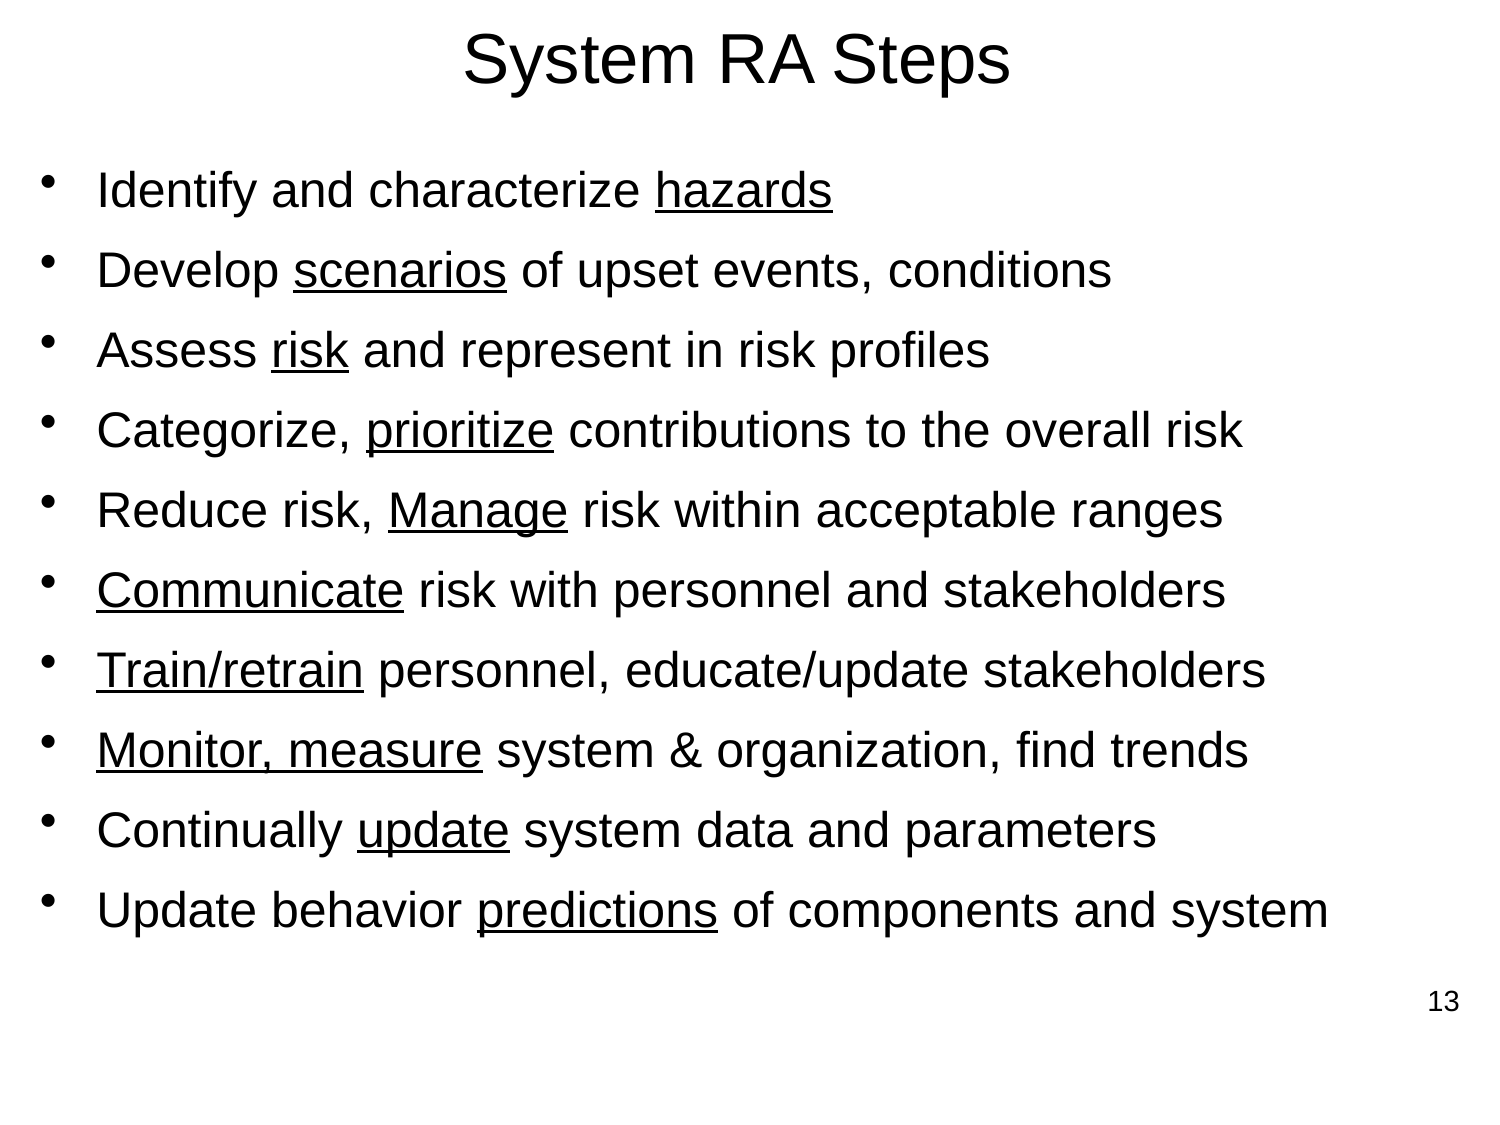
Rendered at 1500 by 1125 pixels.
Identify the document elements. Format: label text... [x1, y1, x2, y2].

list Identify and characterize hazards Develop scenarios of upset events, conditions Assess risk and represent in risk profiles Categorize, prioritize contributions to the overall risk Reduce risk, Manage risk within acceptable ranges Communicate risk with personnel and stakeholders Train/retrain personnel, educate/update stakeholders Monitor, measure system & organization, find trends Continually update system data and parameters Update behavior predictions of components and system [24, 149, 1425, 1125]
title System RA Steps [37, 5, 1438, 105]
slide_number 13 [1124, 974, 1476, 1054]
